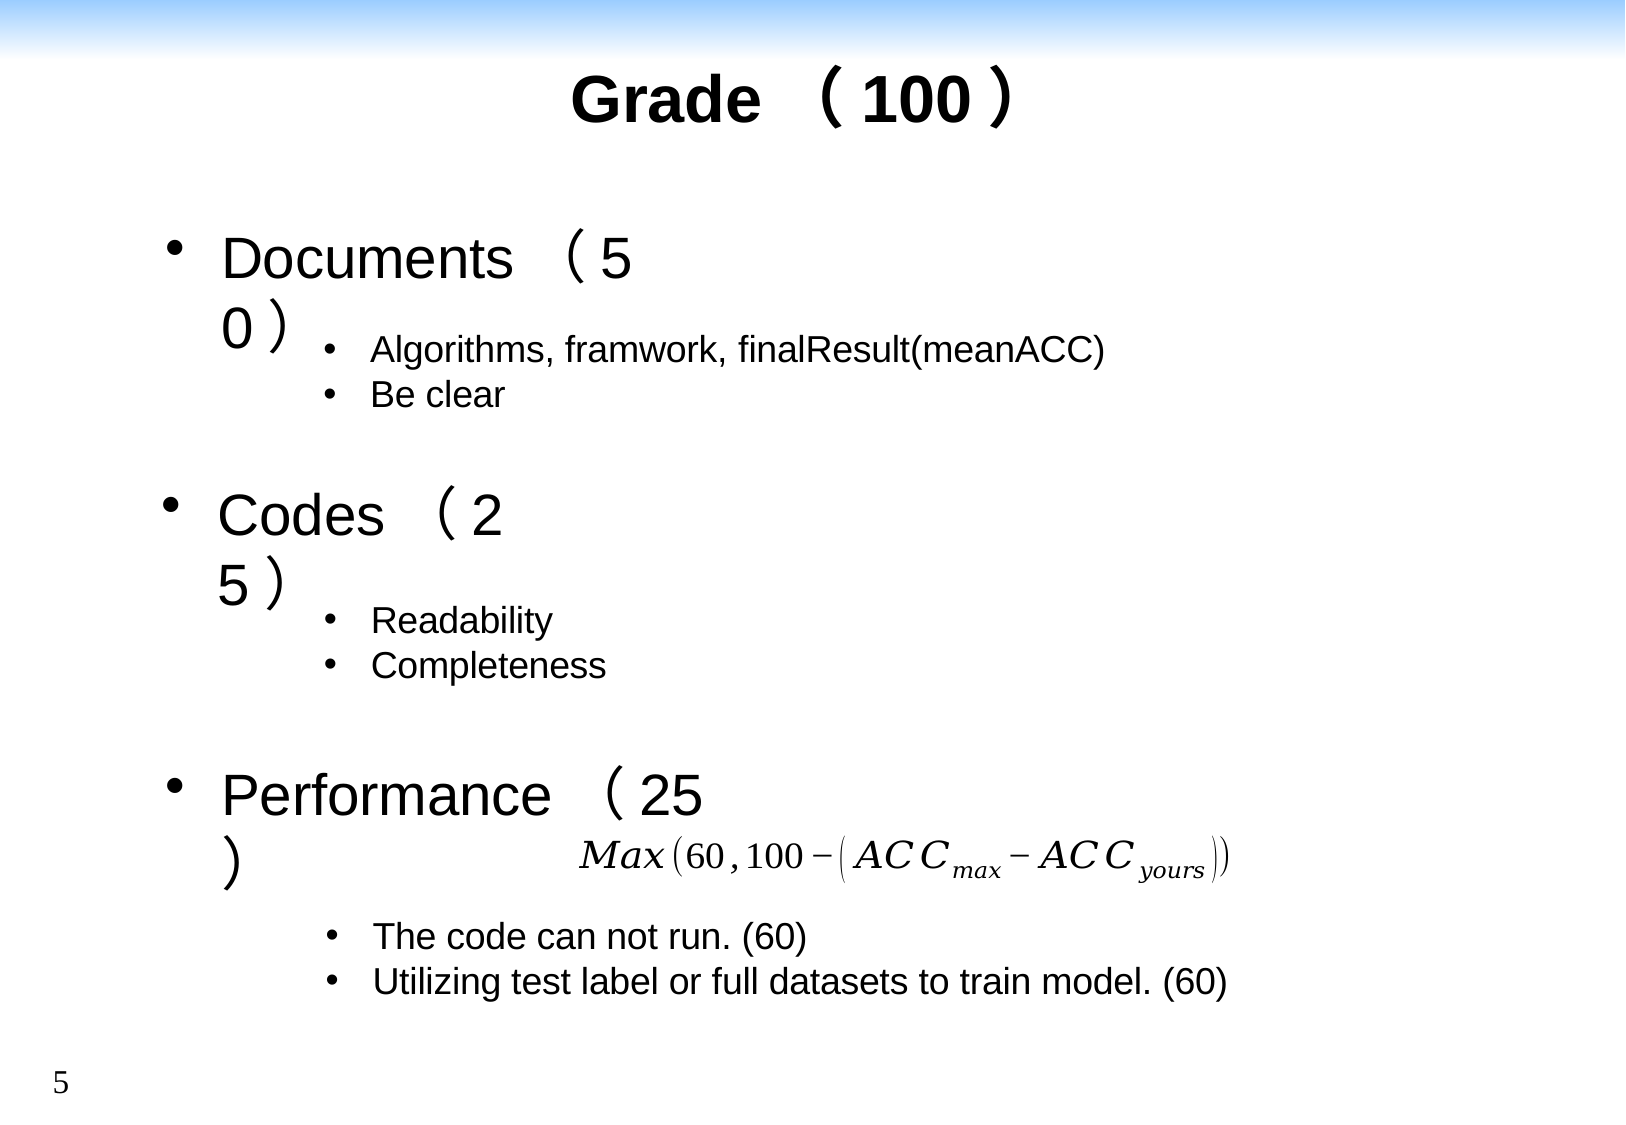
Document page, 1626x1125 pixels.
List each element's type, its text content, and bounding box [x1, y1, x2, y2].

list Performance（25） [149, 749, 752, 834]
text_box The code can not run. (60) Utilizing test label or full datasets to train model. (60) [310, 904, 1244, 1010]
text_box Readability Completeness [309, 588, 623, 693]
text_box Algorithms, framwork, finalResult(meanACC) Be clear [308, 318, 1121, 423]
title Grade（100） [44, 30, 1581, 162]
text_box Codes（25） [146, 469, 539, 553]
text_box Documents（50） [149, 212, 680, 296]
